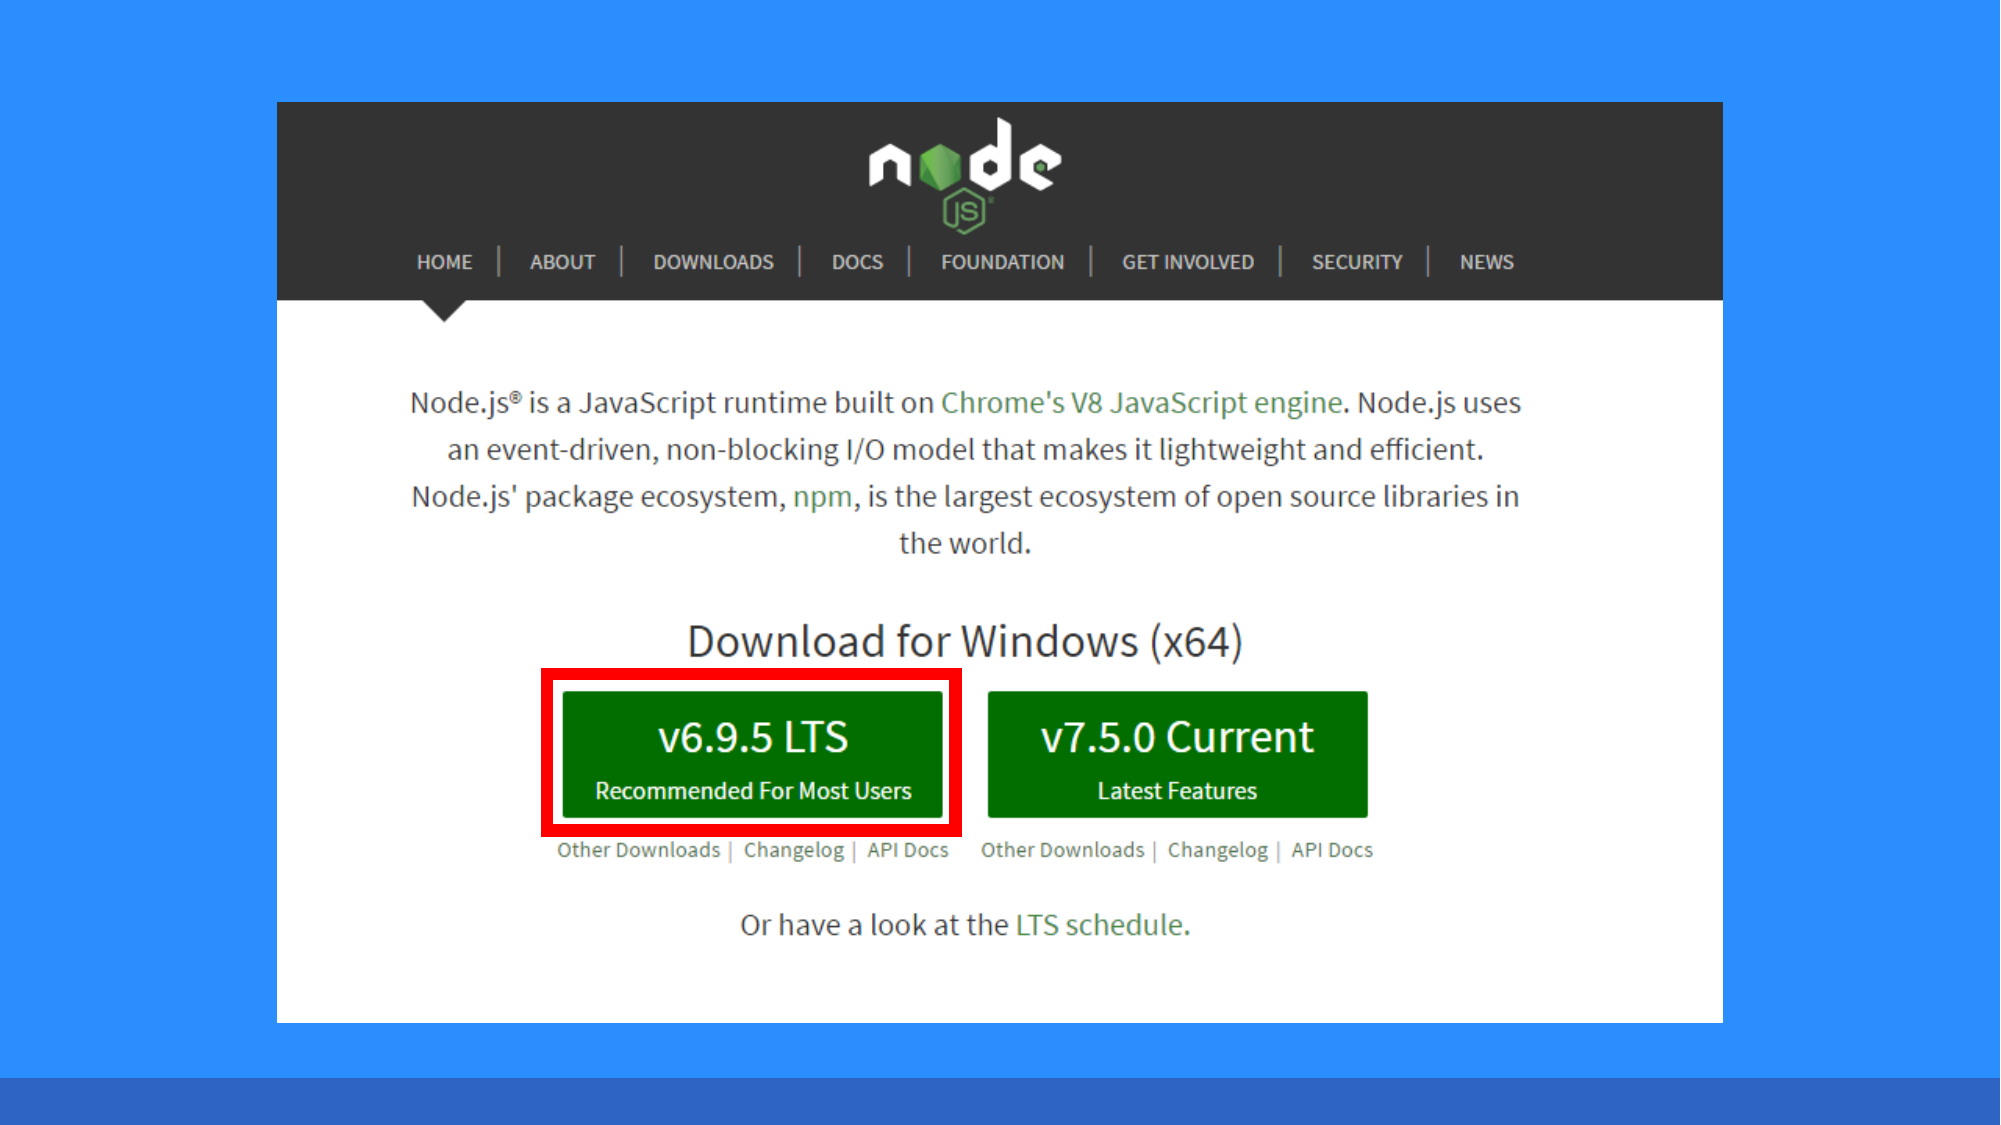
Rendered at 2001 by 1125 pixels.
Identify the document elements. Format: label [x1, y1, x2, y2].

text_box [0, 1078, 2000, 1125]
picture [276, 102, 1723, 1023]
